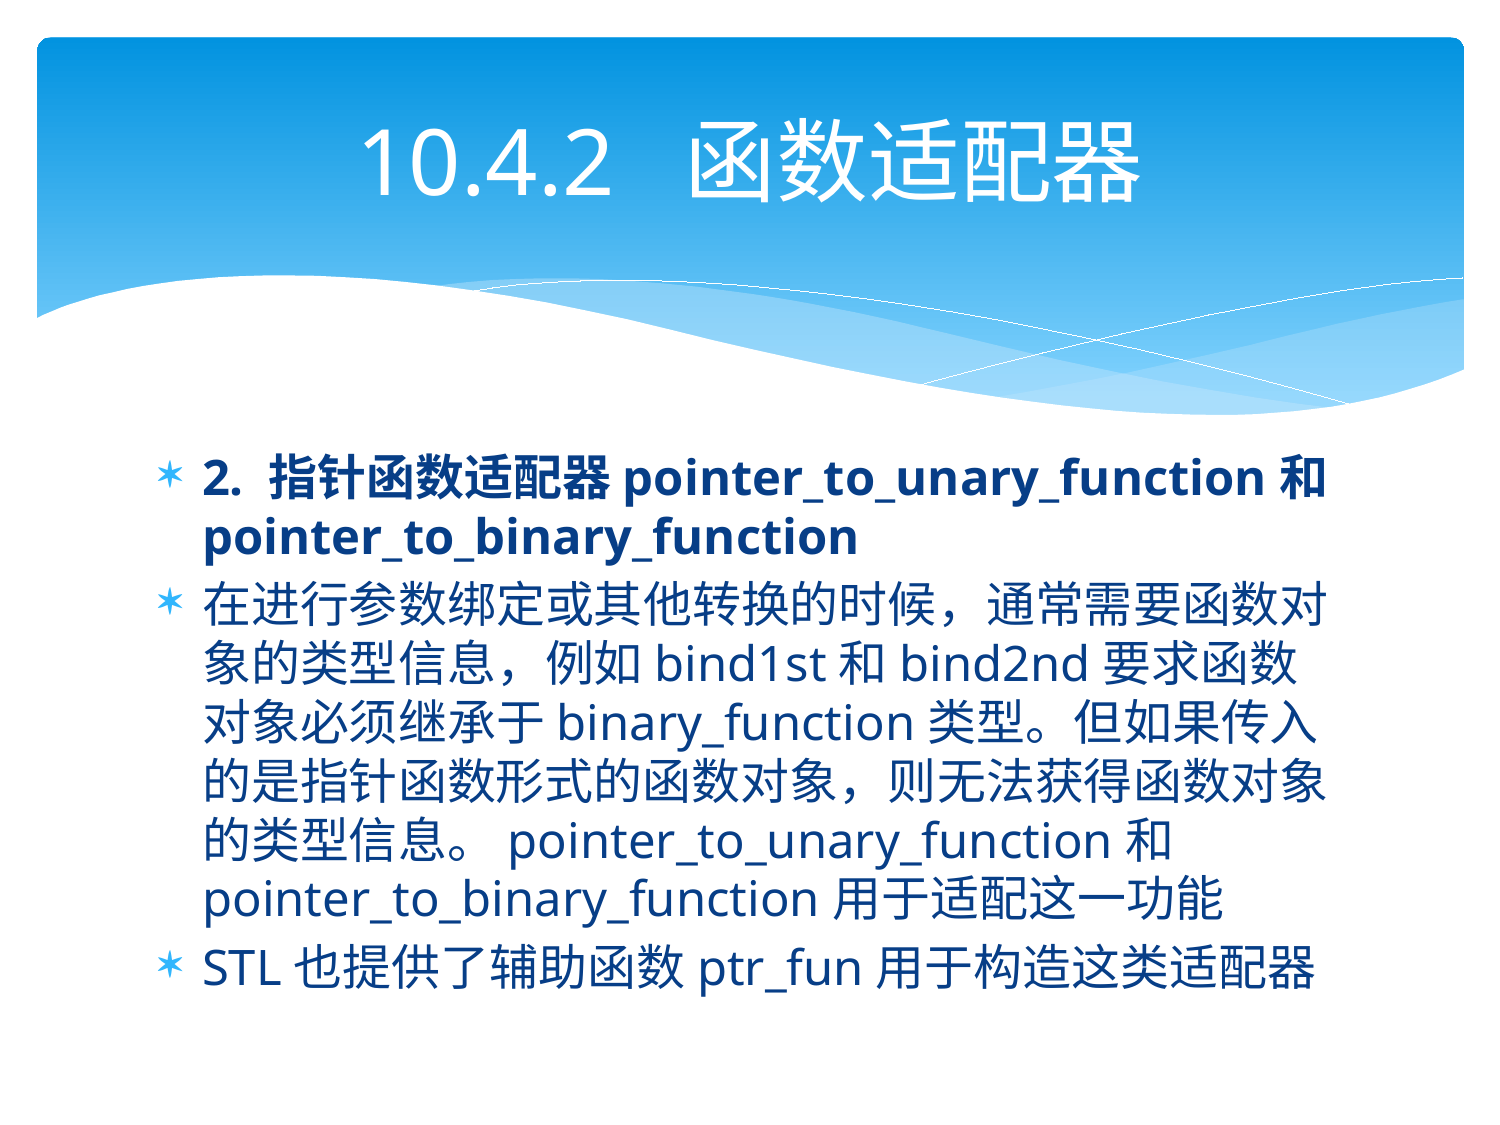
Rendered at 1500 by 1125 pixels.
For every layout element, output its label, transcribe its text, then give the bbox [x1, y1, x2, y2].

list 2. 指针函数适配器pointer_to_unary_function和pointer_to_binary_function 在进行参数绑定或其他转换的时候，通常需要函数对象的类型信息，例如bind1st和bind2nd要求函数对象必须继承于binary_function类型。但如果传入的是指针函数形式的函数对象，则无法获得函数对象的类型信息。pointer_to_unary_function和pointer_to_binary_function用于适配这一功能 STL也提供了辅助函数ptr_fun用于构造这类适配器 [143, 438, 1359, 1005]
title 10.4.2 函数适配器 [75, 55, 1425, 261]
